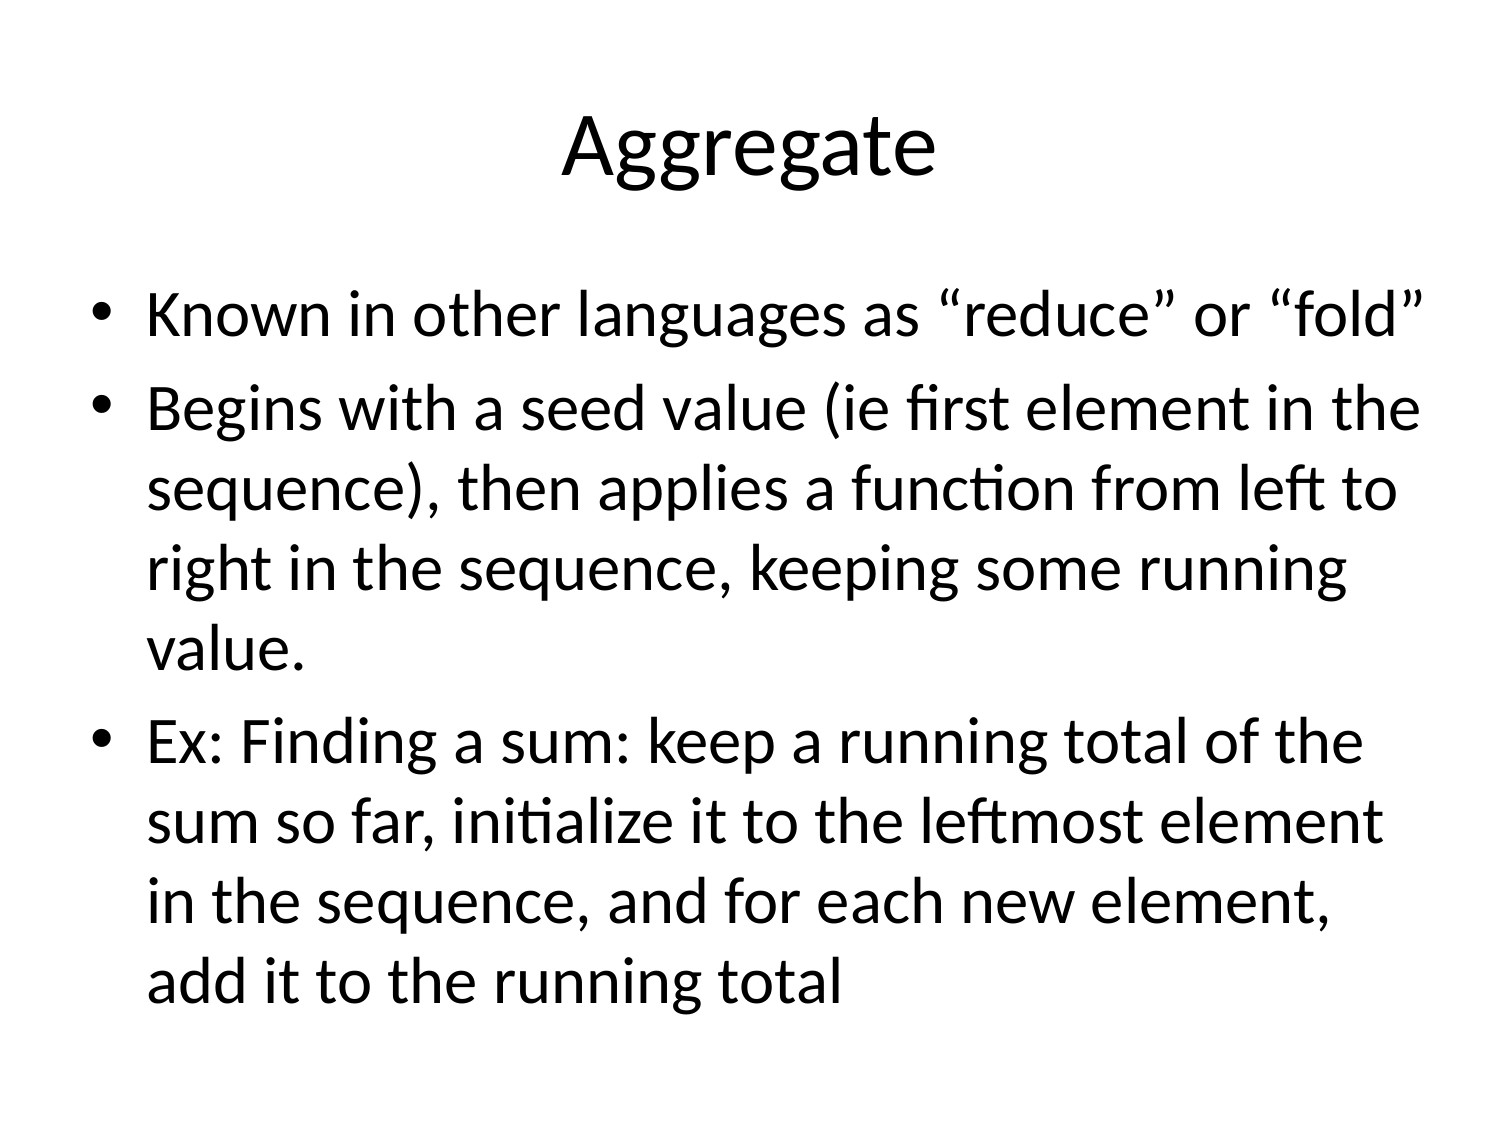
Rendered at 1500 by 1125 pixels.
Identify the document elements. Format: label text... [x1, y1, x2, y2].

title Aggregate [75, 45, 1425, 233]
list Known in other languages as “reduce” or “fold” Begins with a seed value (ie first element in the sequence), then applies a function from left to right in the sequence, keeping some running value. Ex: Finding a sum: keep a running total of the sum so far, initialize it to the leftmost element in the sequence, and for each new element, add it to the running total [75, 262, 1463, 1088]
